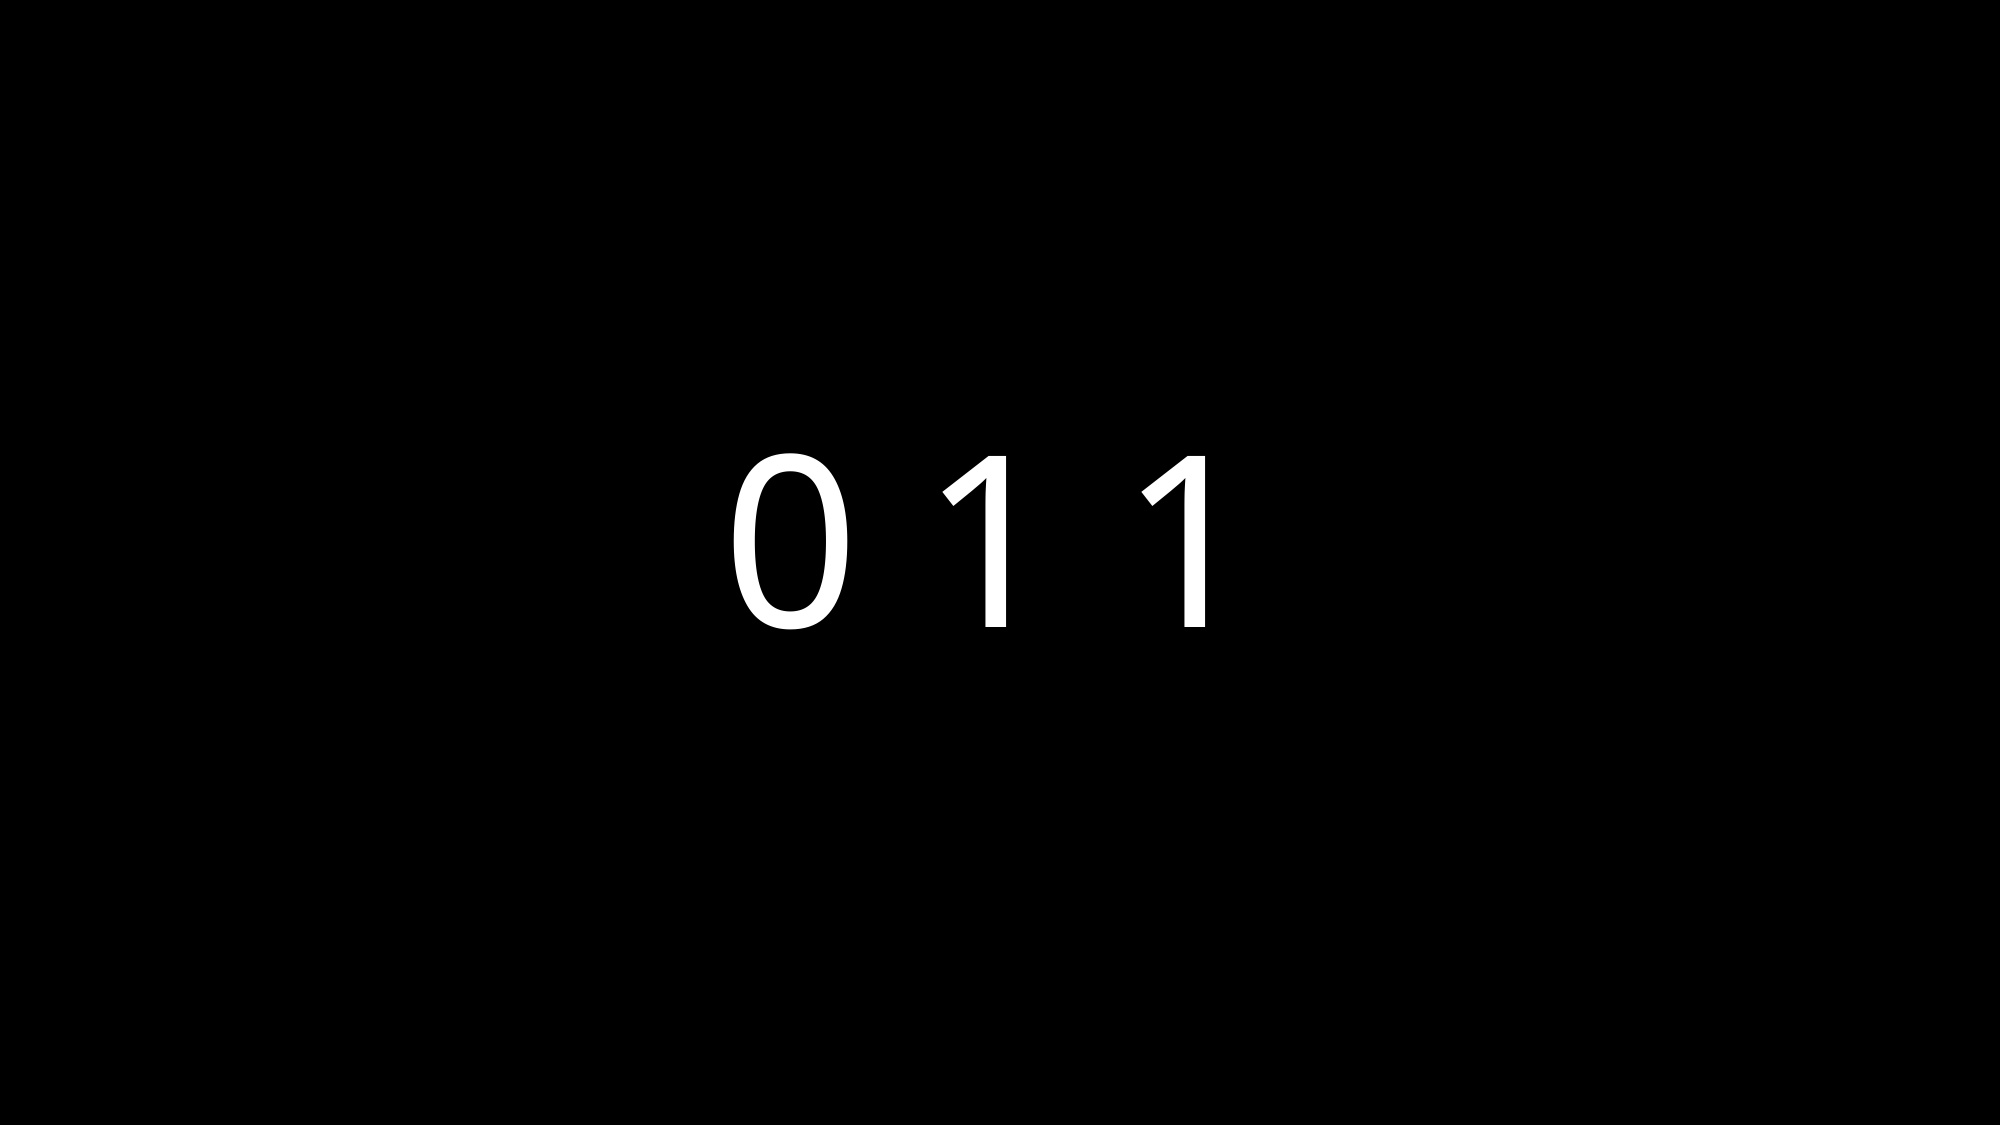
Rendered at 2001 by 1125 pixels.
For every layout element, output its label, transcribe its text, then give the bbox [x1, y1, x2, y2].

text_box 0 1 1 [610, 380, 1370, 683]
